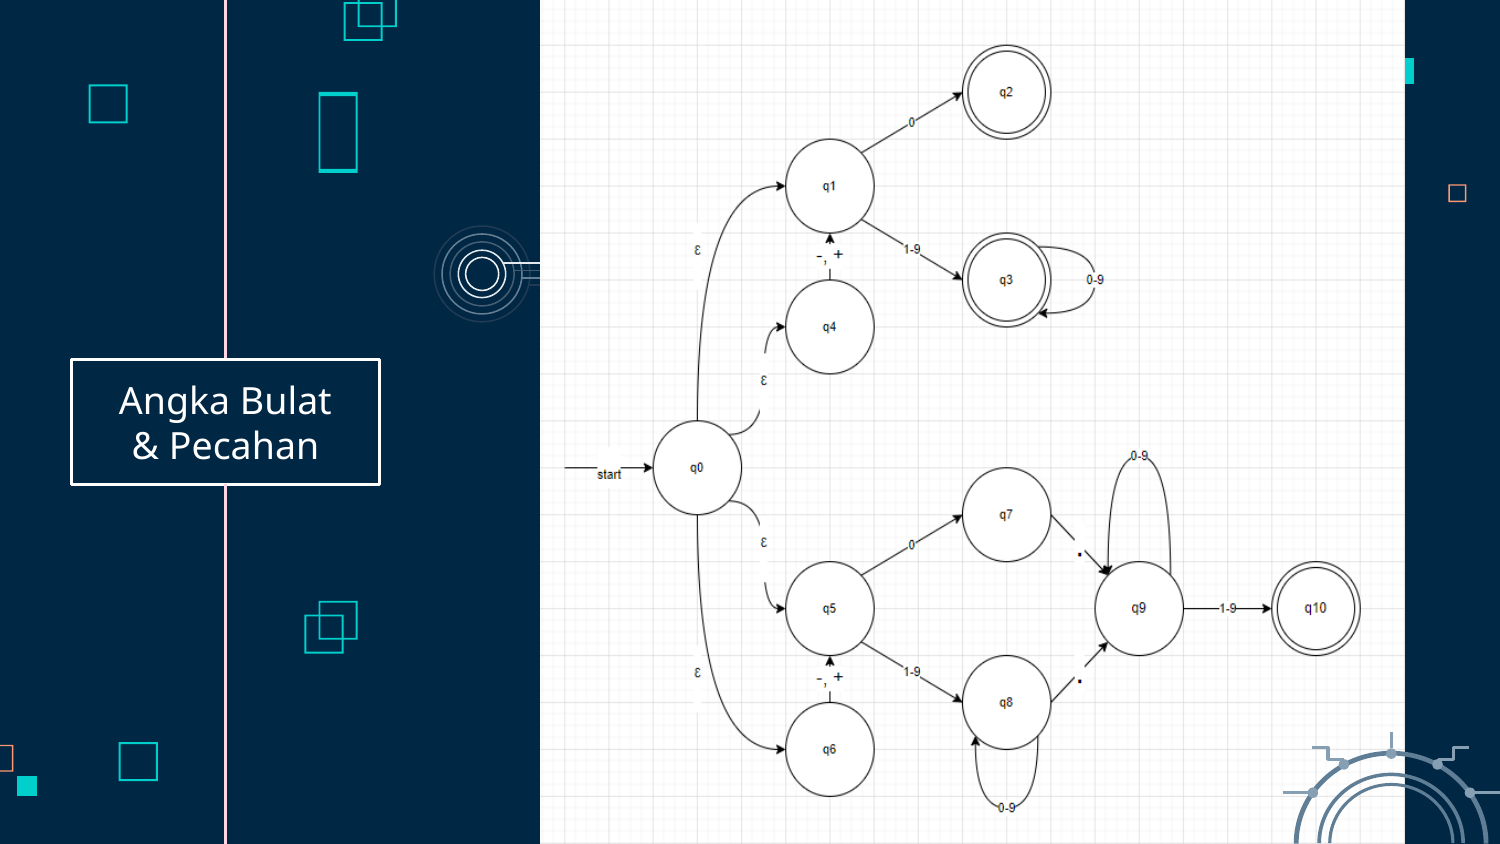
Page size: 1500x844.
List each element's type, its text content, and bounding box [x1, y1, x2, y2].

text_box [88, 84, 128, 124]
text_box [318, 91, 358, 173]
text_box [457, 202, 535, 346]
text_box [1282, 732, 1500, 844]
text_box [118, 742, 158, 782]
text_box [357, 0, 397, 28]
text_box [318, 600, 358, 640]
text_box [304, 614, 344, 654]
picture [540, 0, 1406, 844]
title Angka Bulat & Pecahan [71, 359, 380, 485]
text_box [343, 2, 383, 41]
